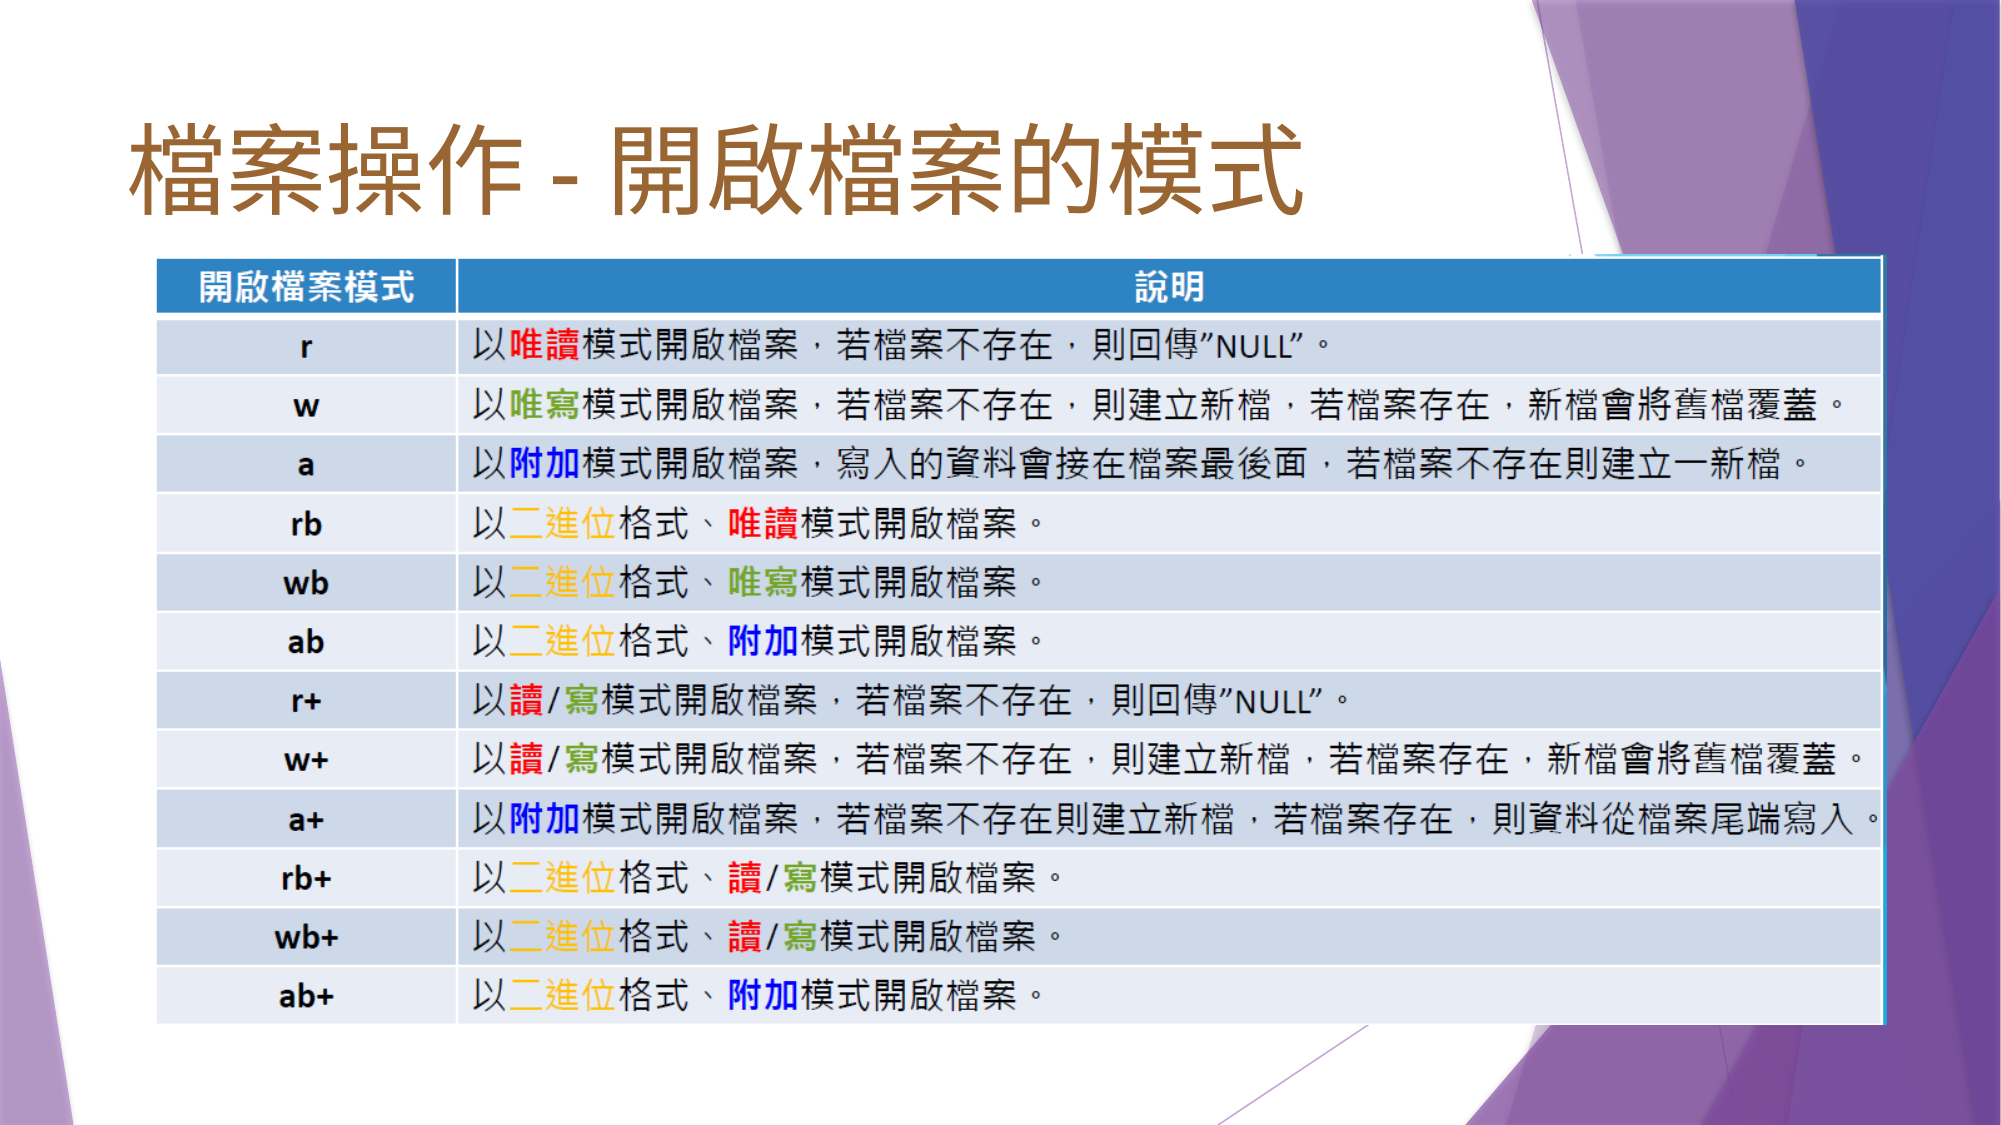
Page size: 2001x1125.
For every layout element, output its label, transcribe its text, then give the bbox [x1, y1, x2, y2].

title 檔案操作-開啟檔案的模式 [111, 99, 1612, 225]
picture [151, 254, 1887, 1026]
